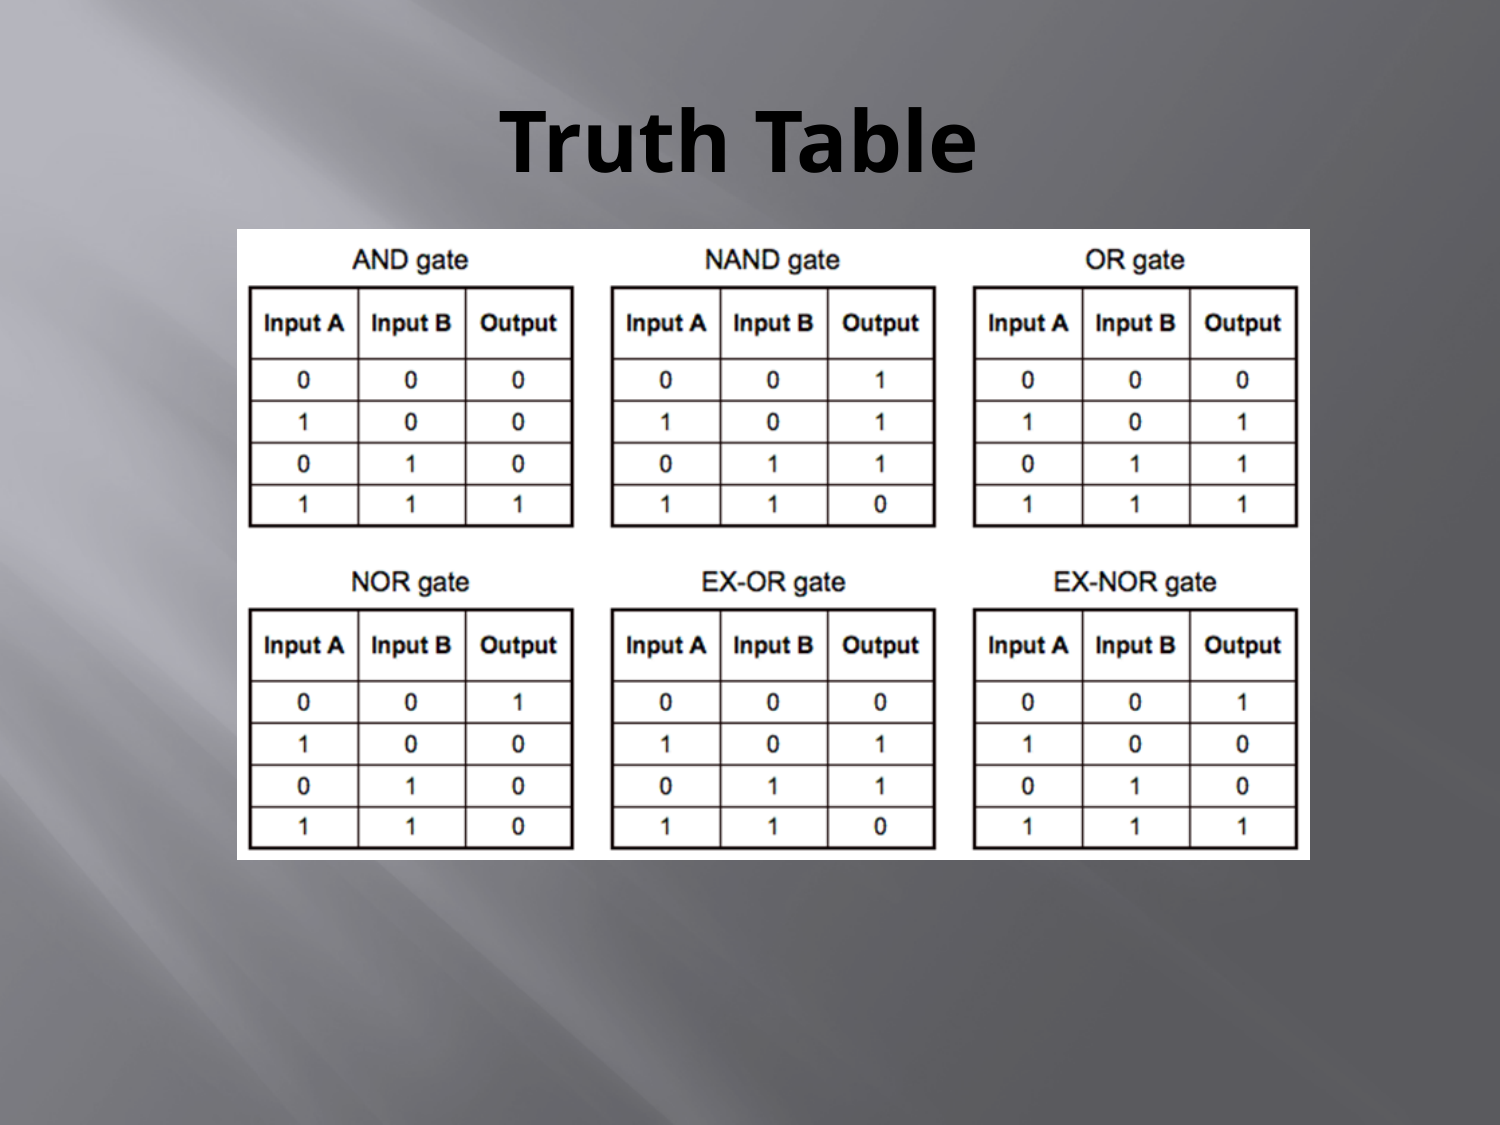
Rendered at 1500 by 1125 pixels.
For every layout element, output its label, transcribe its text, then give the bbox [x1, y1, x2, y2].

title Truth Table [75, 45, 1425, 233]
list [237, 229, 1310, 860]
